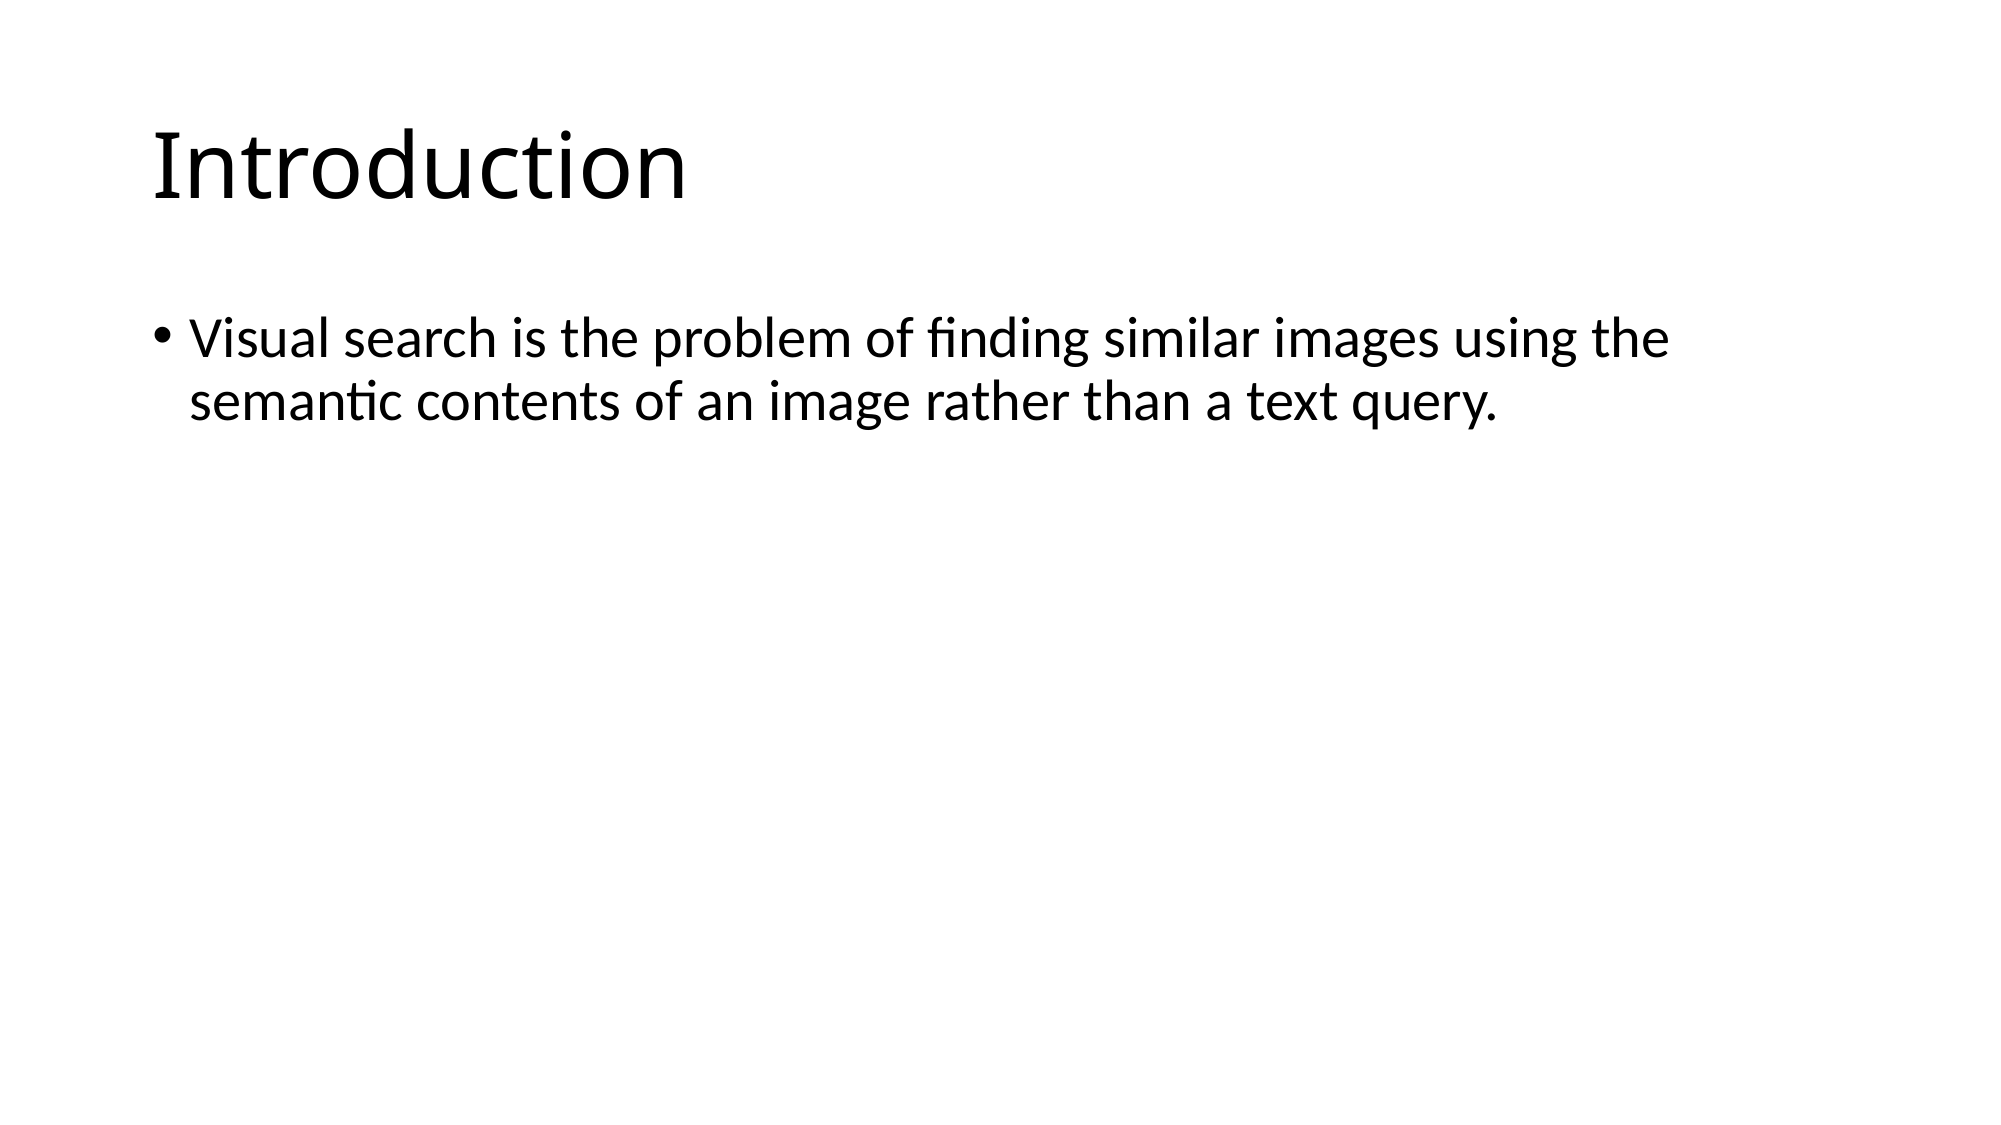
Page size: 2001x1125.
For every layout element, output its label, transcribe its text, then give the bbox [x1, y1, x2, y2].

list Visual search is the problem of finding similar images using the semantic contents of an image rather than a text query. [137, 299, 1863, 1014]
title Introduction [137, 59, 1863, 278]
